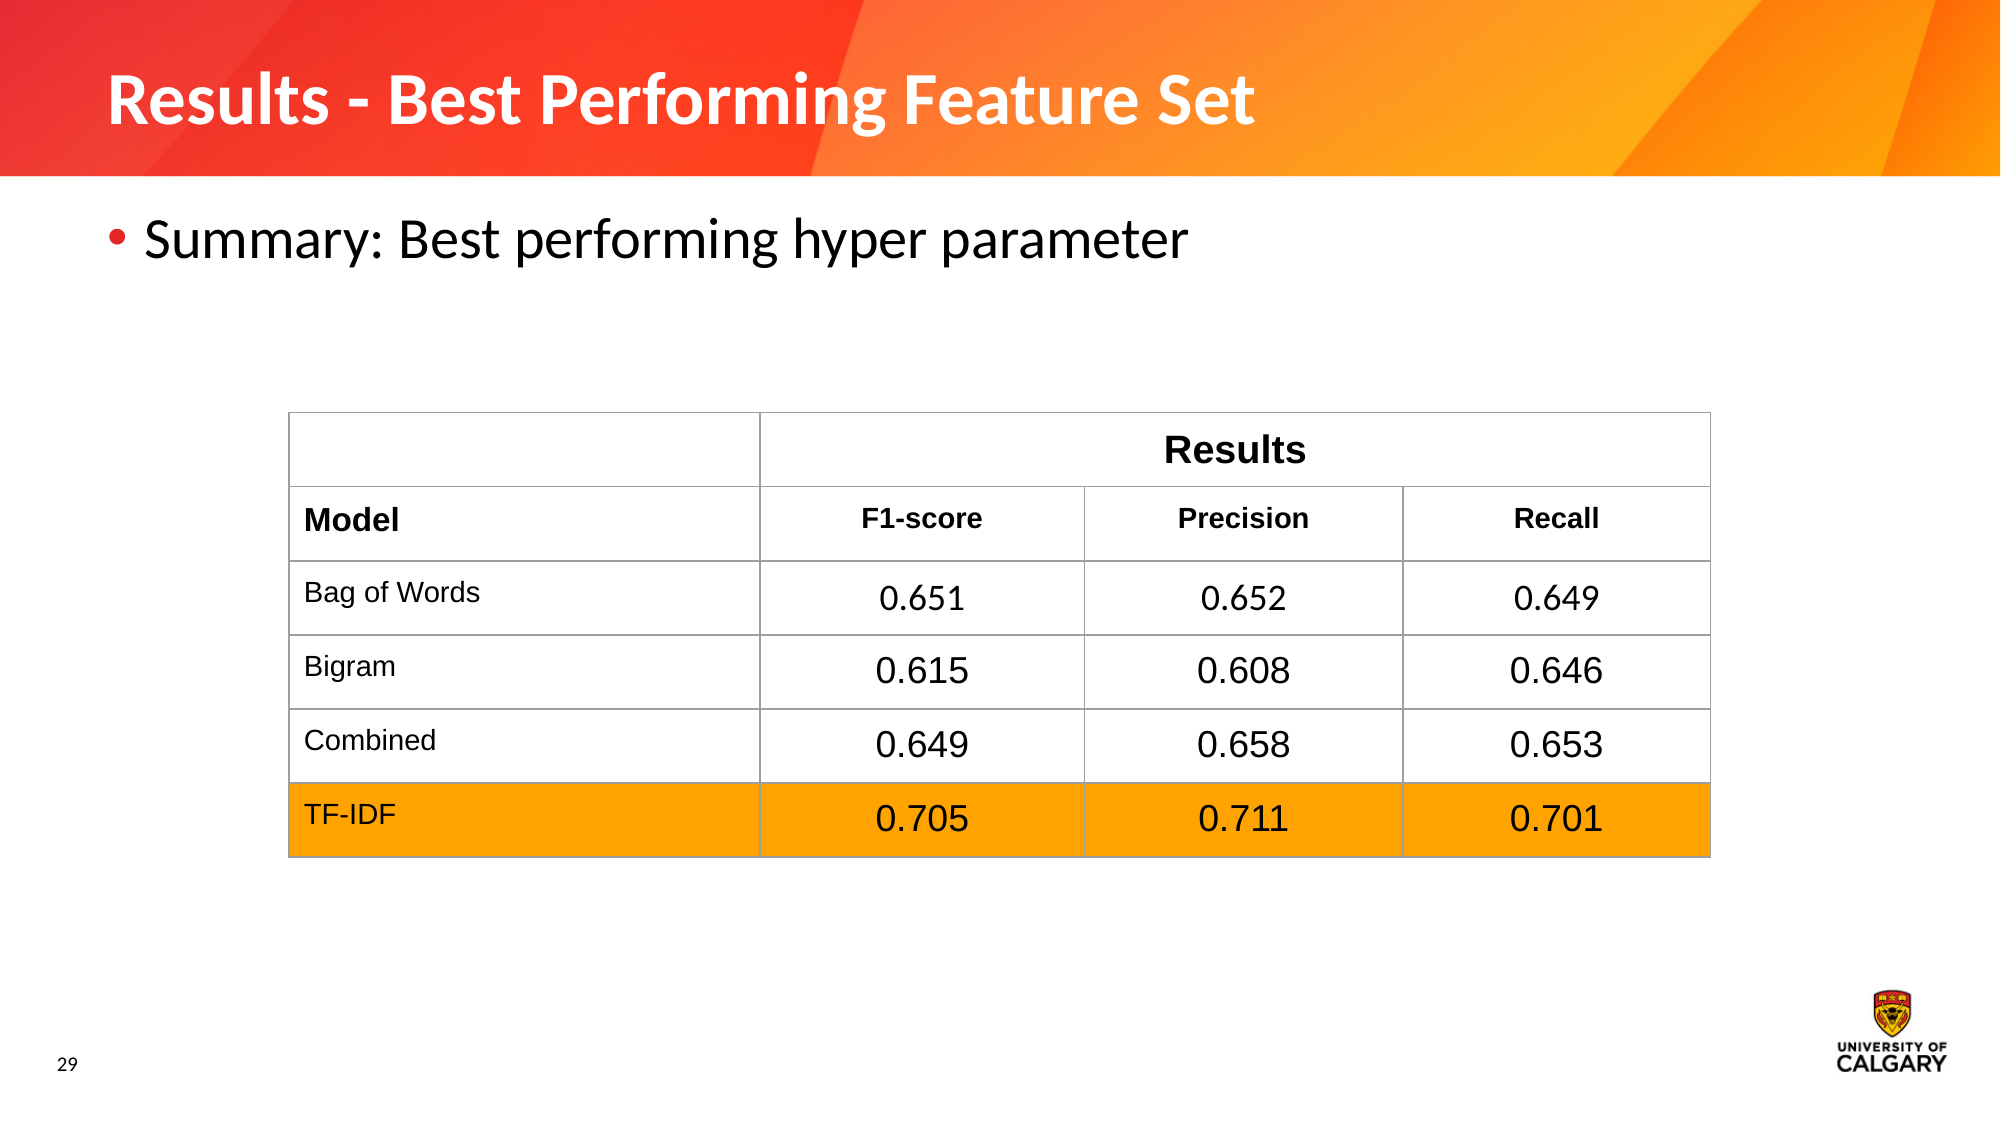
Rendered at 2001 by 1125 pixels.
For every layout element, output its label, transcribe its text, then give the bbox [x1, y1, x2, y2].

table_cell 0.652 [1085, 562, 1402, 634]
table_cell Bag of Words [290, 562, 759, 634]
table_cell 0.711 [1085, 784, 1402, 856]
table_cell TF-IDF [290, 784, 759, 856]
list Summary: Best performing hyper parameter [92, 200, 1798, 291]
table_cell 0.705 [761, 784, 1084, 856]
table_cell 0.658 [1085, 710, 1402, 782]
table_cell 0.651 [761, 562, 1084, 634]
table_cell Model [290, 487, 759, 560]
table_cell Precision [1085, 487, 1402, 560]
table_cell Recall [1404, 487, 1710, 560]
table_cell F1-score [761, 487, 1084, 560]
table_cell Combined [290, 710, 759, 782]
table_cell 0.649 [1404, 562, 1710, 634]
table_cell 0.649 [761, 710, 1084, 782]
table_cell 0.646 [1404, 636, 1710, 708]
table_cell 0.701 [1404, 784, 1710, 856]
title Results - Best Performing Feature Set [92, 7, 1818, 177]
table_cell 0.608 [1085, 636, 1402, 708]
table_cell Bigram [290, 636, 759, 708]
picture [0, 0, 2001, 1125]
table_cell 0.653 [1404, 710, 1710, 782]
table_cell 0.615 [761, 636, 1084, 708]
table_header [290, 413, 759, 486]
slide_number ‹#› [41, 1043, 492, 1104]
table_header Results [761, 413, 1710, 486]
